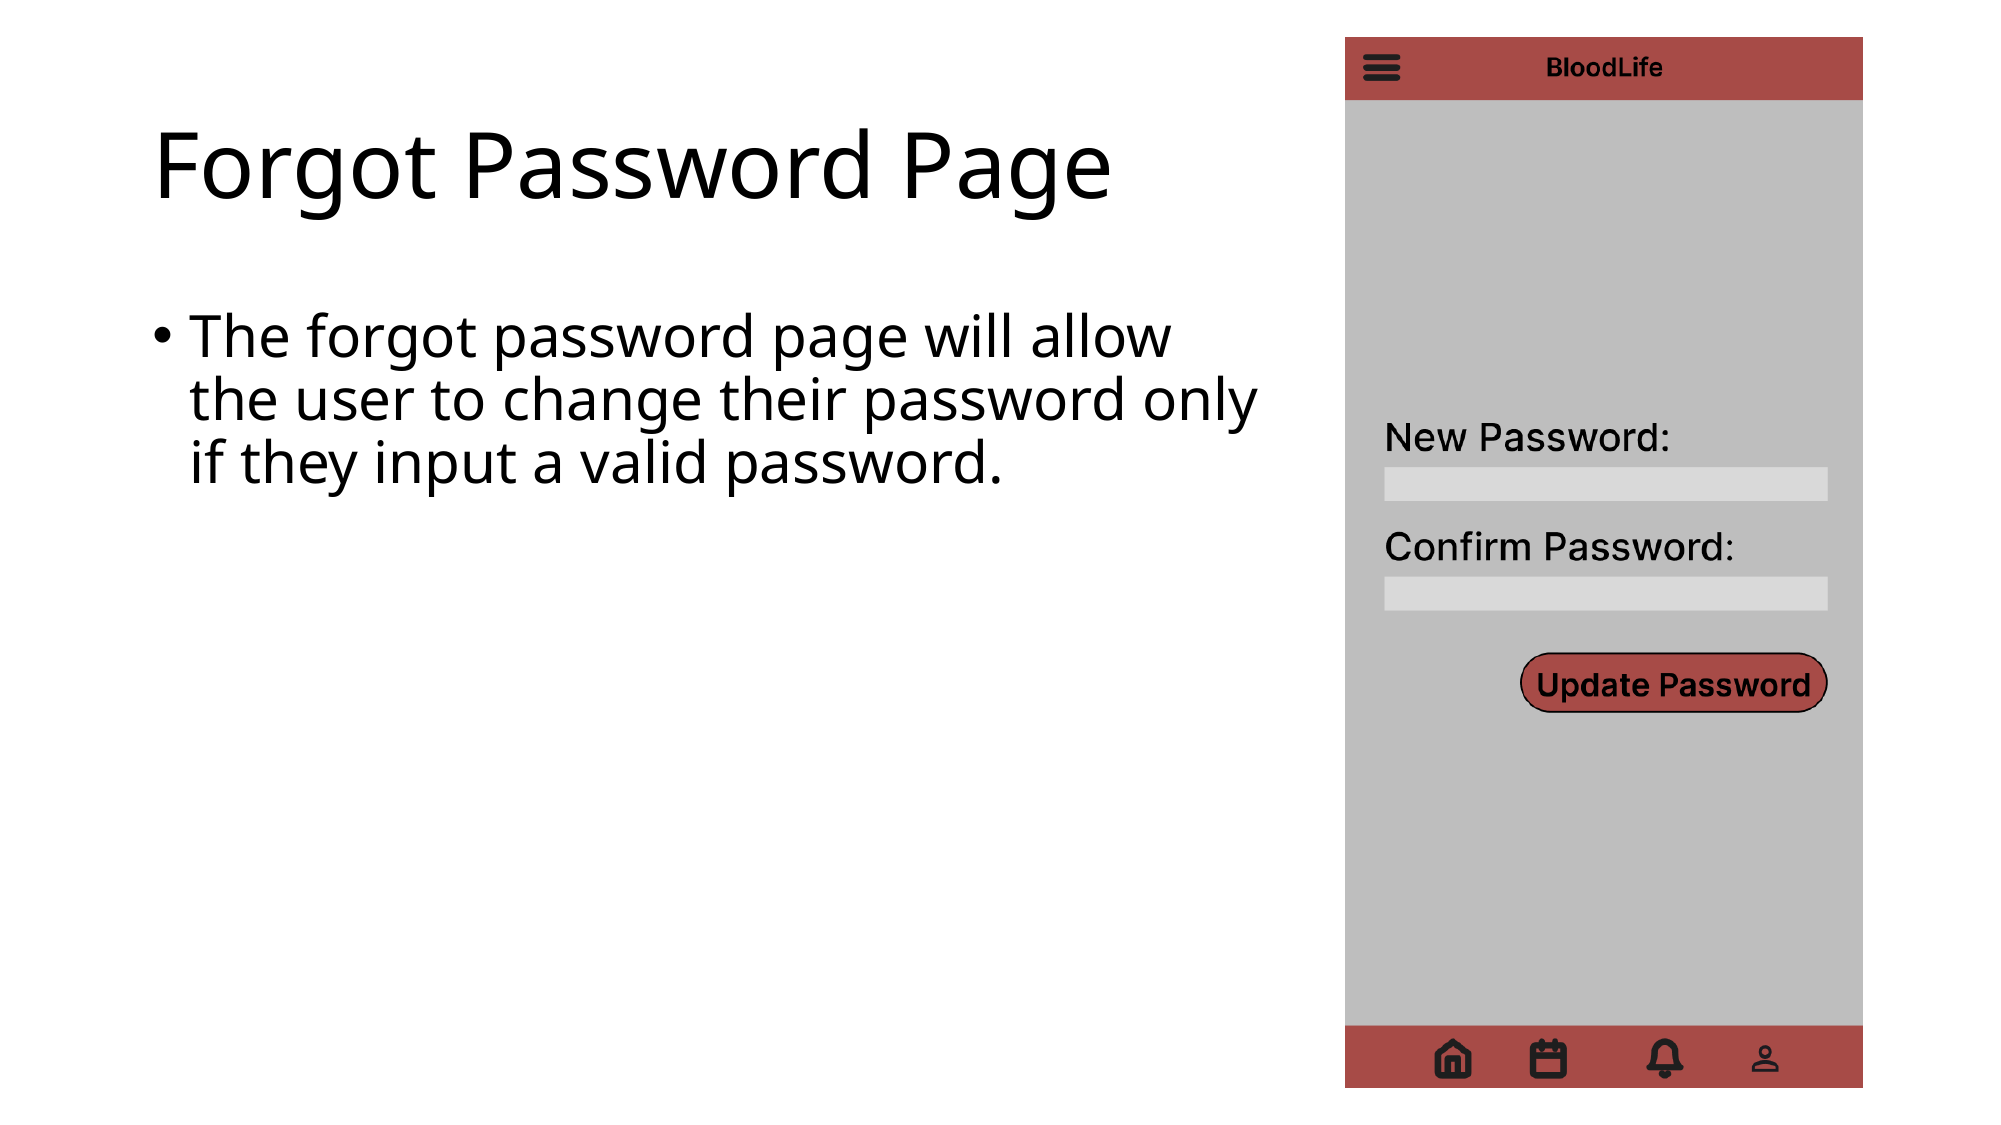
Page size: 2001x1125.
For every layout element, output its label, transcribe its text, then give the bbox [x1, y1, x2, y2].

title Forgot Password Page [137, 59, 1345, 278]
picture [1345, 36, 1863, 1089]
list The forgot password page will allow the user to change their password only if they input a valid password. [137, 299, 1280, 1014]
